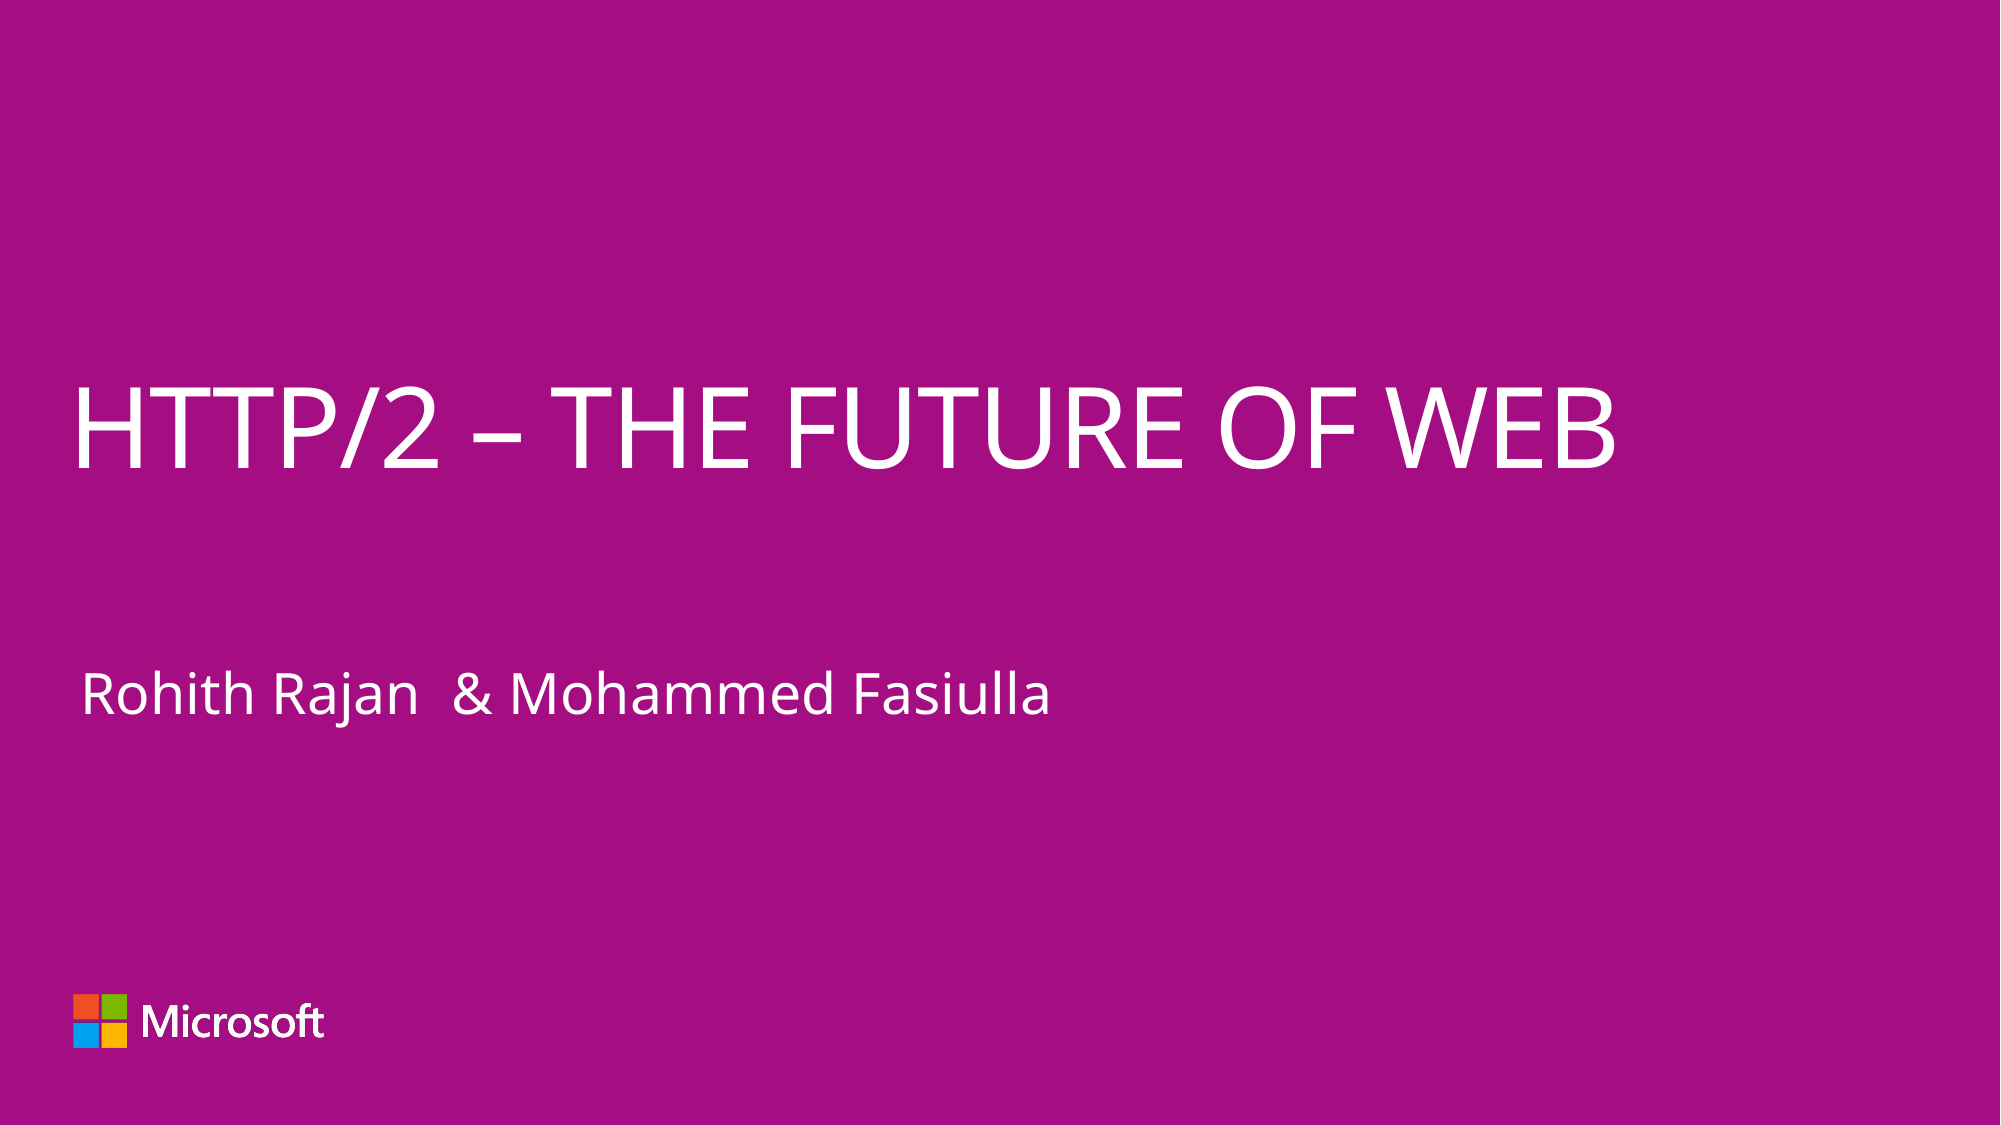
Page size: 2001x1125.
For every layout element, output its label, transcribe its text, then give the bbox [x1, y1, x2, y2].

title HTTP/2 – the future of web [44, 340, 1662, 636]
picture [73, 994, 324, 1048]
list Rohith Rajan & Mohammed Fasiulla [56, 623, 1086, 759]
